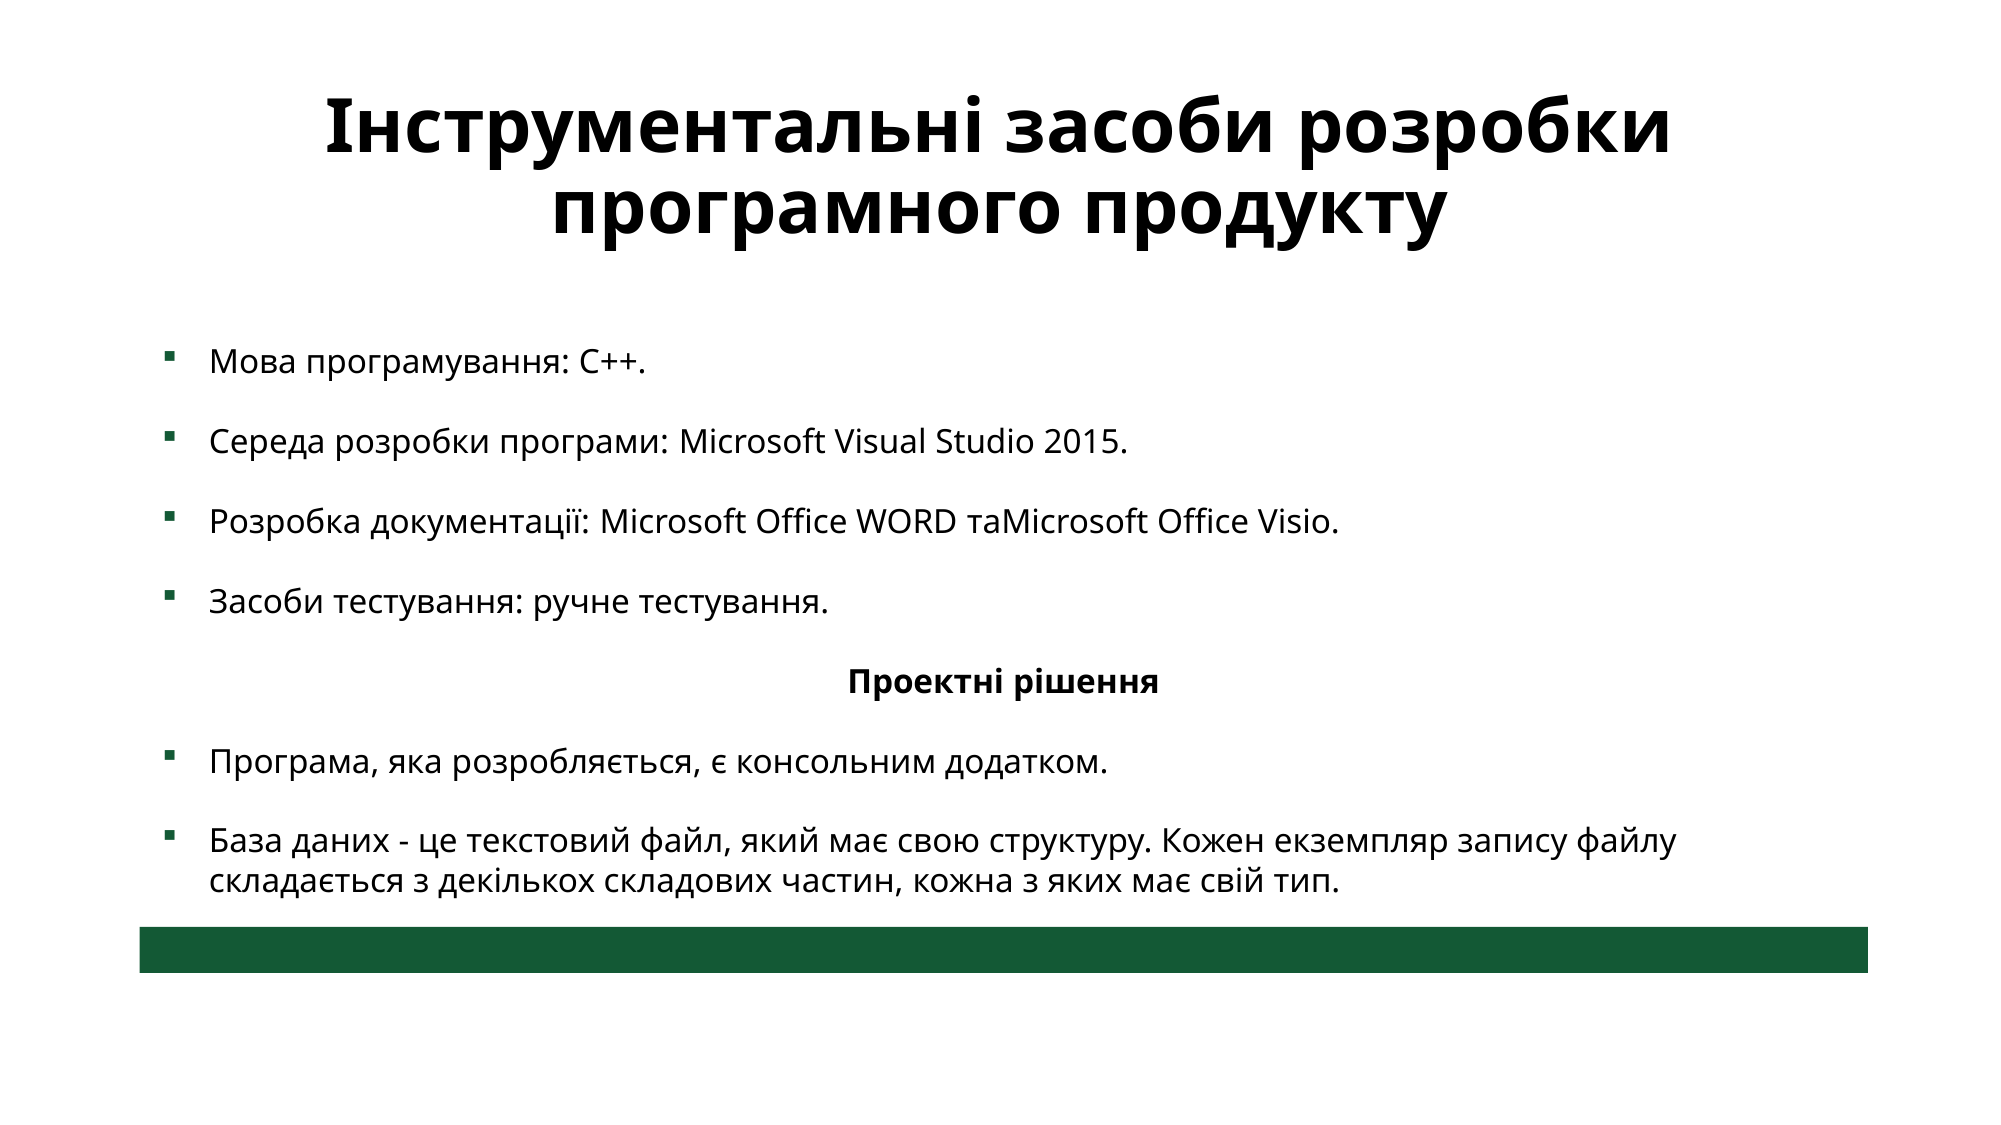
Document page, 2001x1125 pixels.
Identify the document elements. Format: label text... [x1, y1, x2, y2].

text_box [139, 926, 1869, 974]
title Інструментальні засоби розробки програмного продукту [137, 59, 1863, 278]
text_box Мова програмування: С++. Середа розробки програми: Microsoft Visual Studio 2015. Розробка документації: Microsoft Office WORD таMicrosoft Office Visio. Засоби тестування: ручне тестування. Проектні рішення Програма, яка розробляється, є консольним додатком. База даних - це текстовий файл, який має свою структуру. Кожен екземпляр запису файлу складається з декількох складових частин, кожна з яких має свій тип. [147, 333, 1861, 907]
